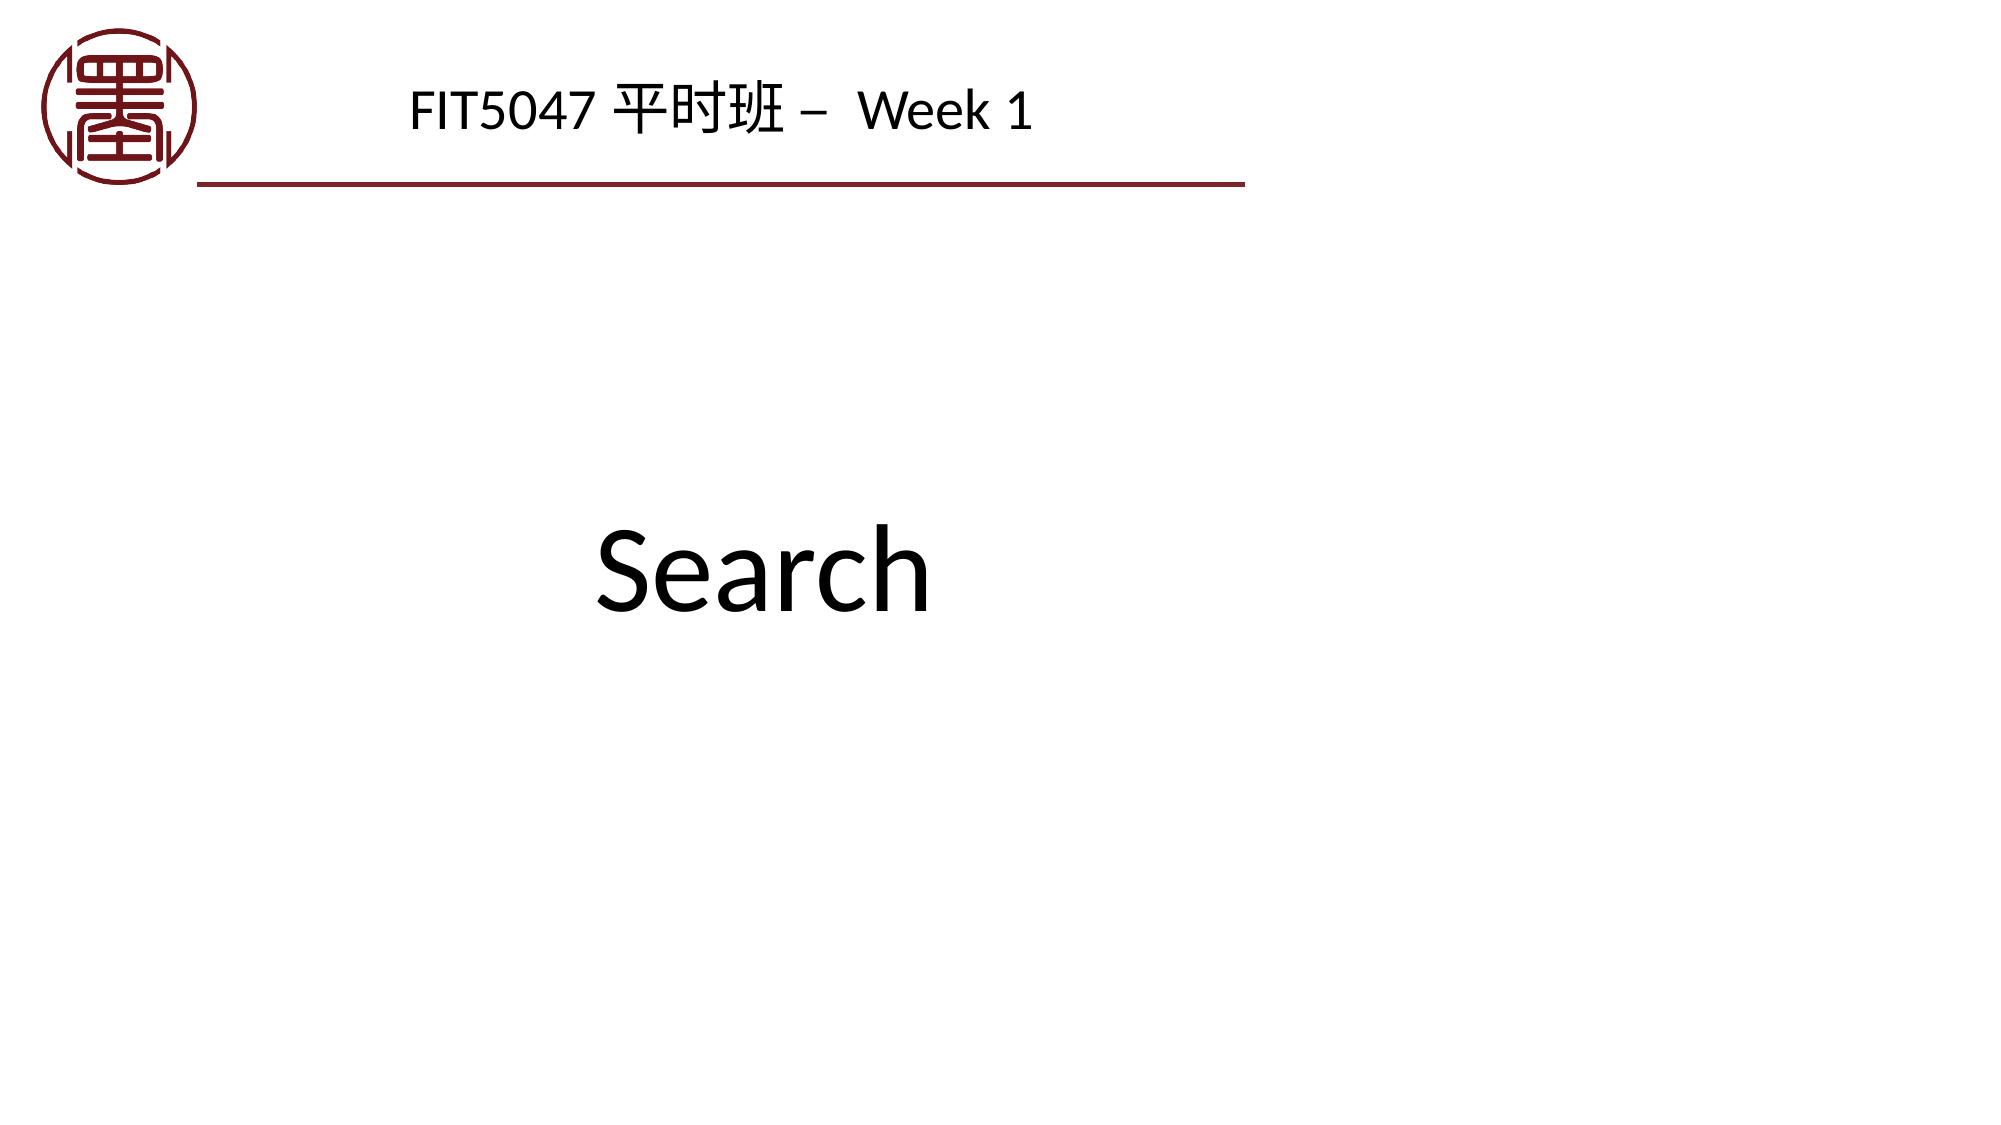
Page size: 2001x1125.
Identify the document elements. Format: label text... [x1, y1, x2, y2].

picture [41, 28, 197, 185]
text_box Search [579, 479, 1688, 644]
text_box FIT5047平时班 – Week 1 [394, 63, 1049, 149]
